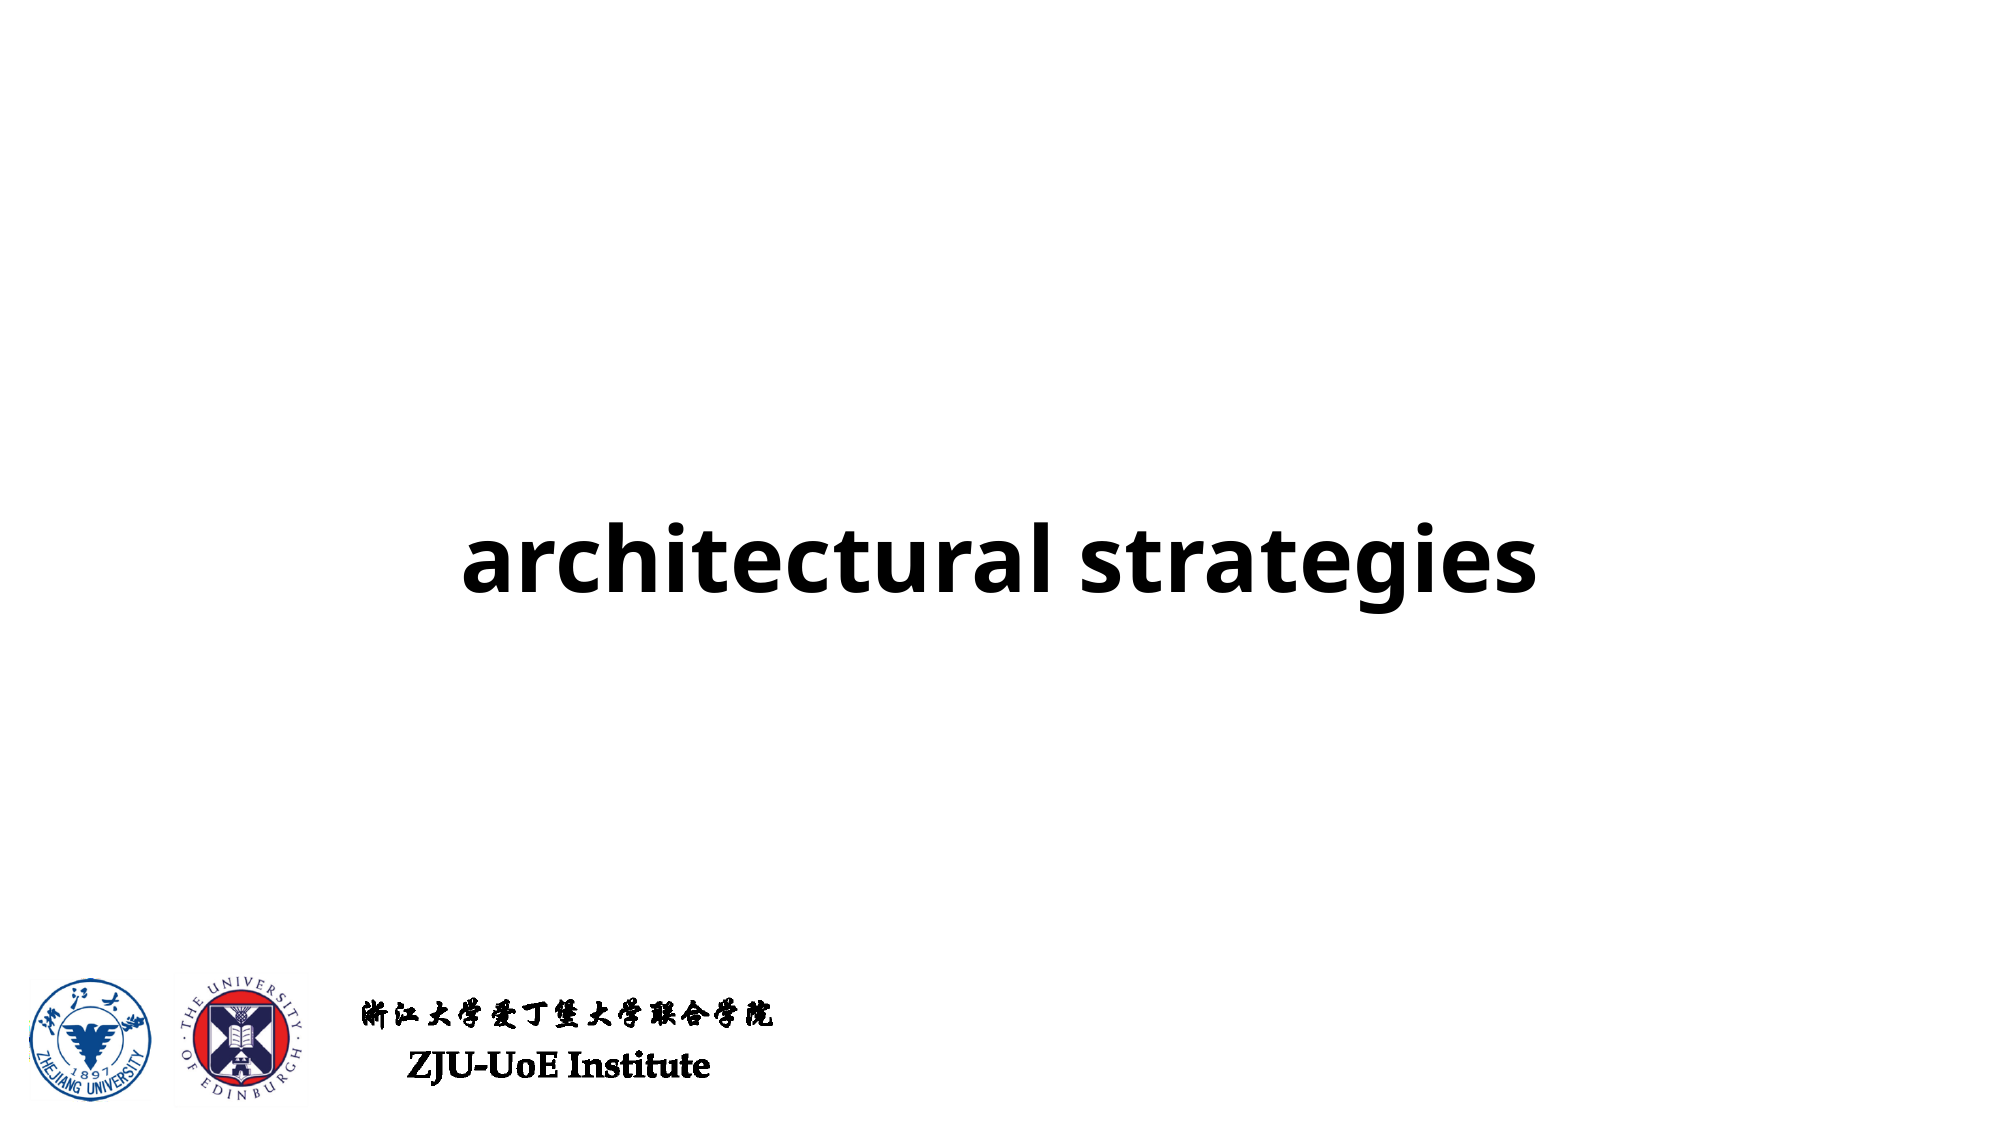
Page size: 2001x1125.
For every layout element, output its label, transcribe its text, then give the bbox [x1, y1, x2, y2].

title architectural strategies [137, 453, 1863, 672]
picture [0, 954, 840, 1125]
